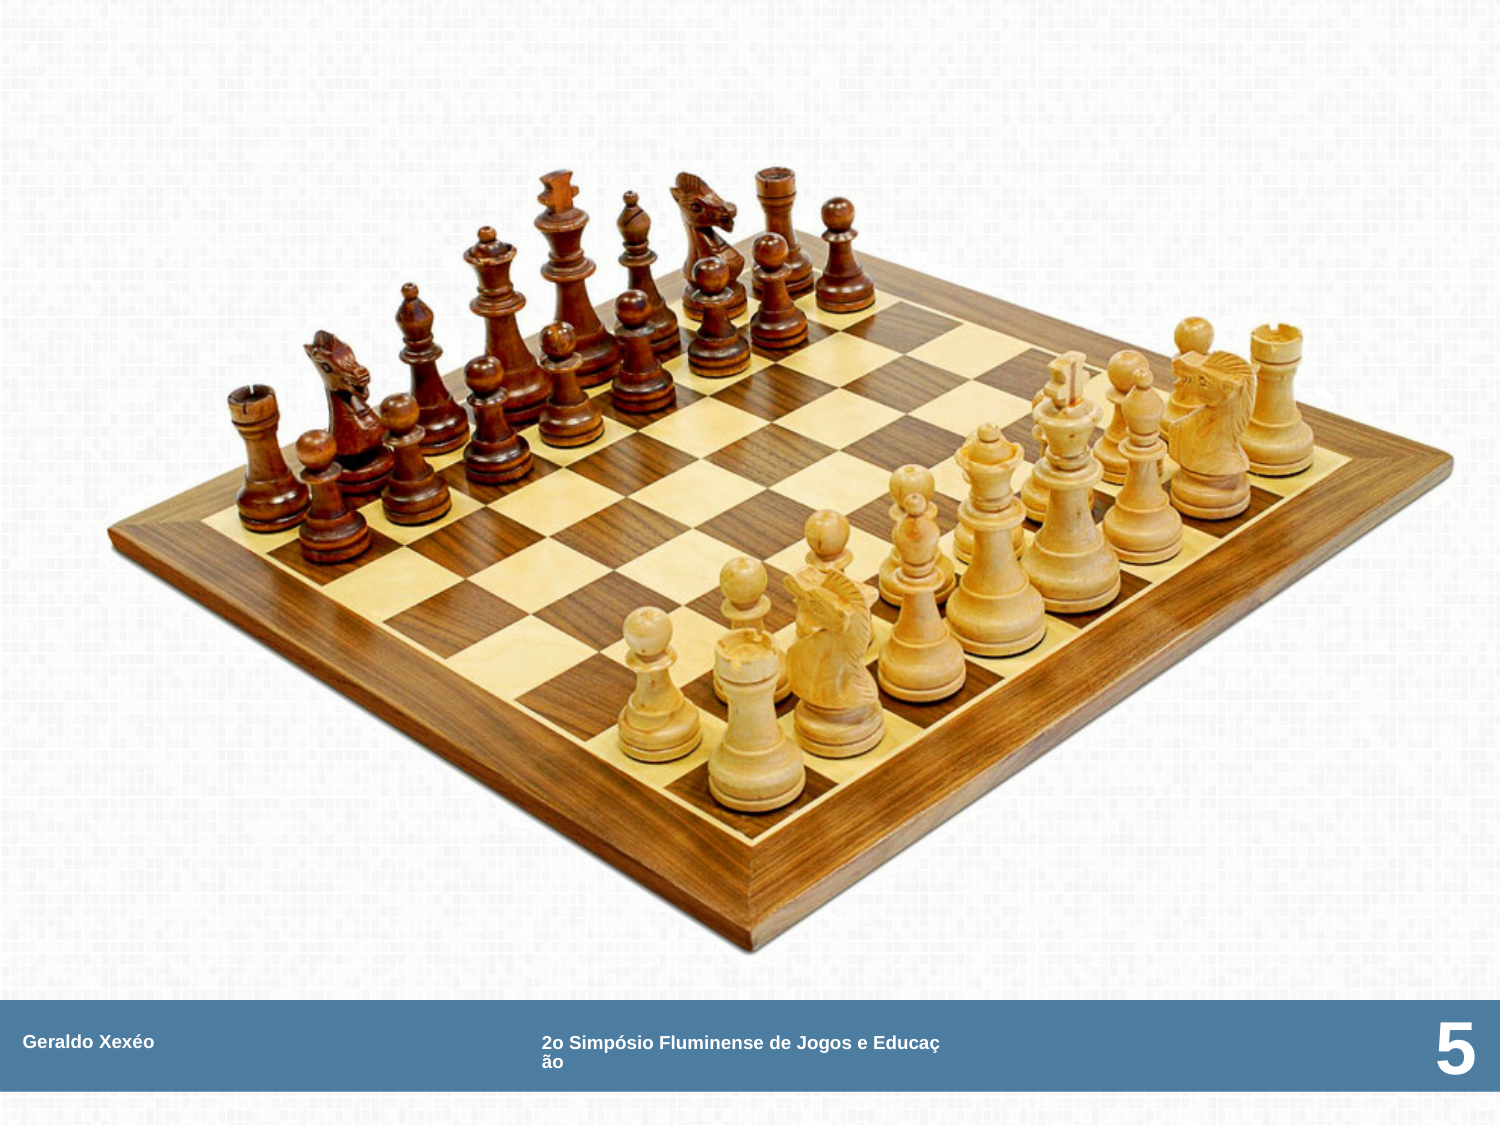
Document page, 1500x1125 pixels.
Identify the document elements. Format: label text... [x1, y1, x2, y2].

footer 2o Simpósio Fluminense de Jogos e Educação [526, 1018, 962, 1066]
slide_number 5 [1297, 1021, 1492, 1069]
picture [0, 0, 1500, 1125]
slide_number Geraldo Xexéo [7, 1017, 203, 1066]
